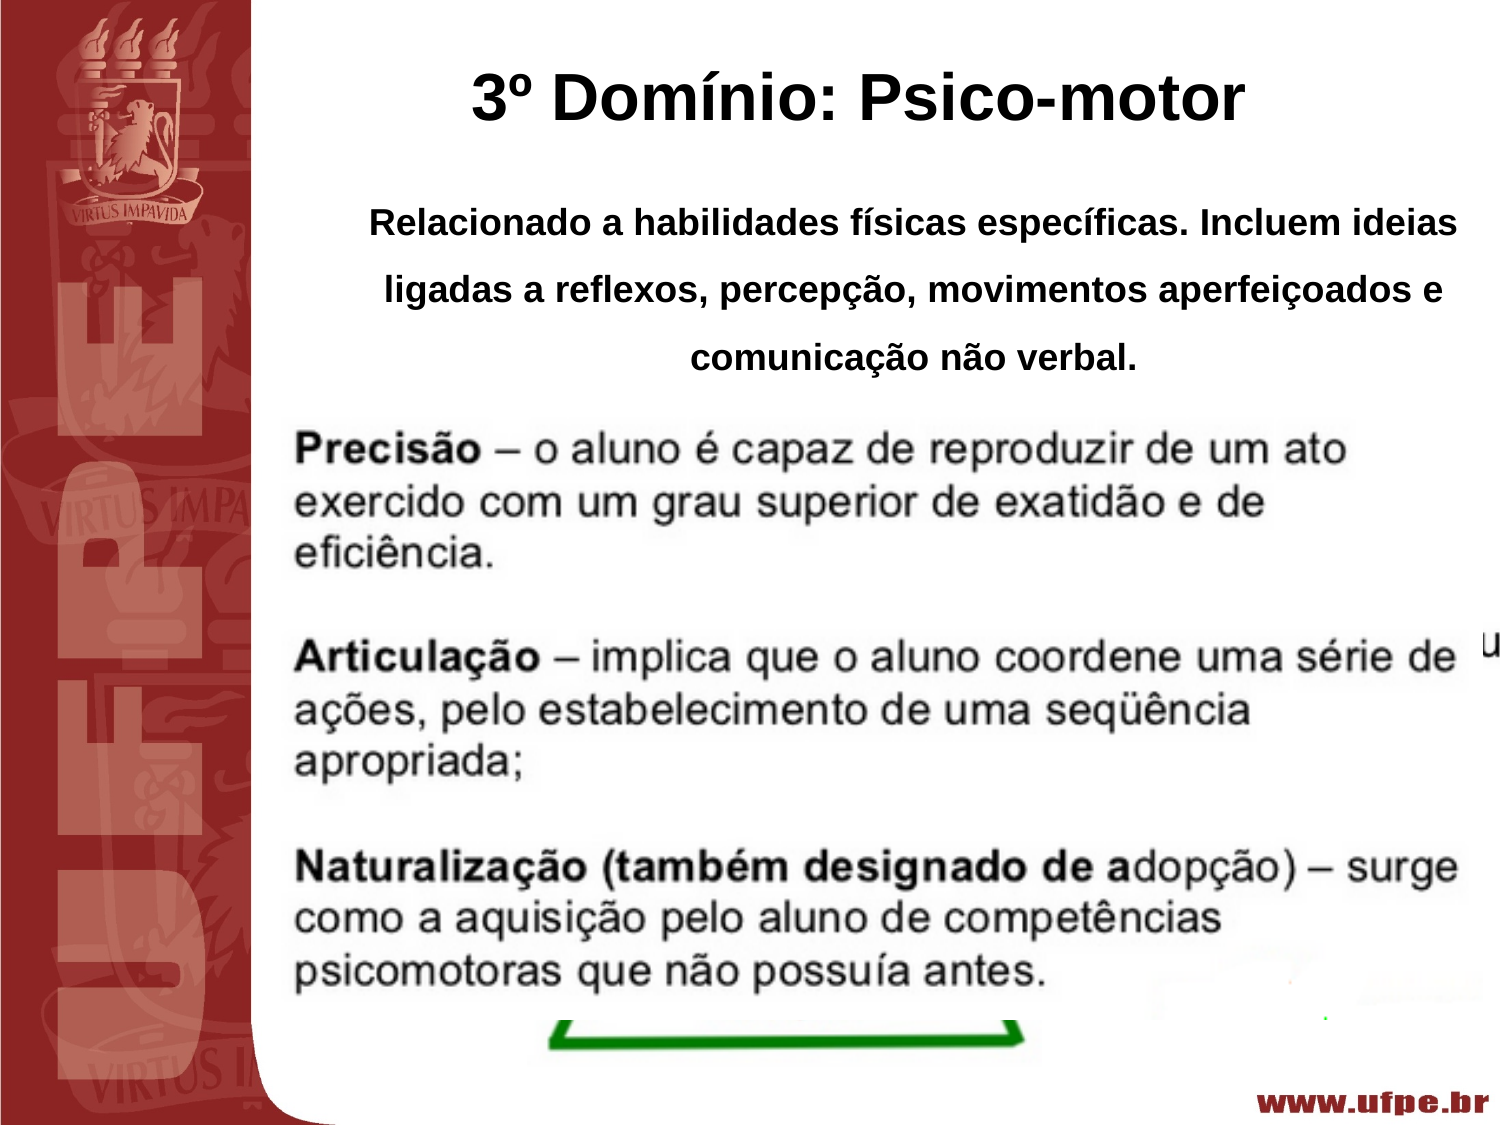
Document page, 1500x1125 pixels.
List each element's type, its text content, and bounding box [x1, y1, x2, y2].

text_box 3º Domínio: Psico-motor [363, 46, 1356, 142]
text_box Relacionado a habilidades físicas específicas. Incluem ideias ligadas a reflexos, percepção, movimentos aperfeiçoados e comunicação não verbal. As subcategorias são: imitação, manipulação, articulação e naturalização. [328, 167, 1500, 521]
picture [0, 0, 1500, 1125]
